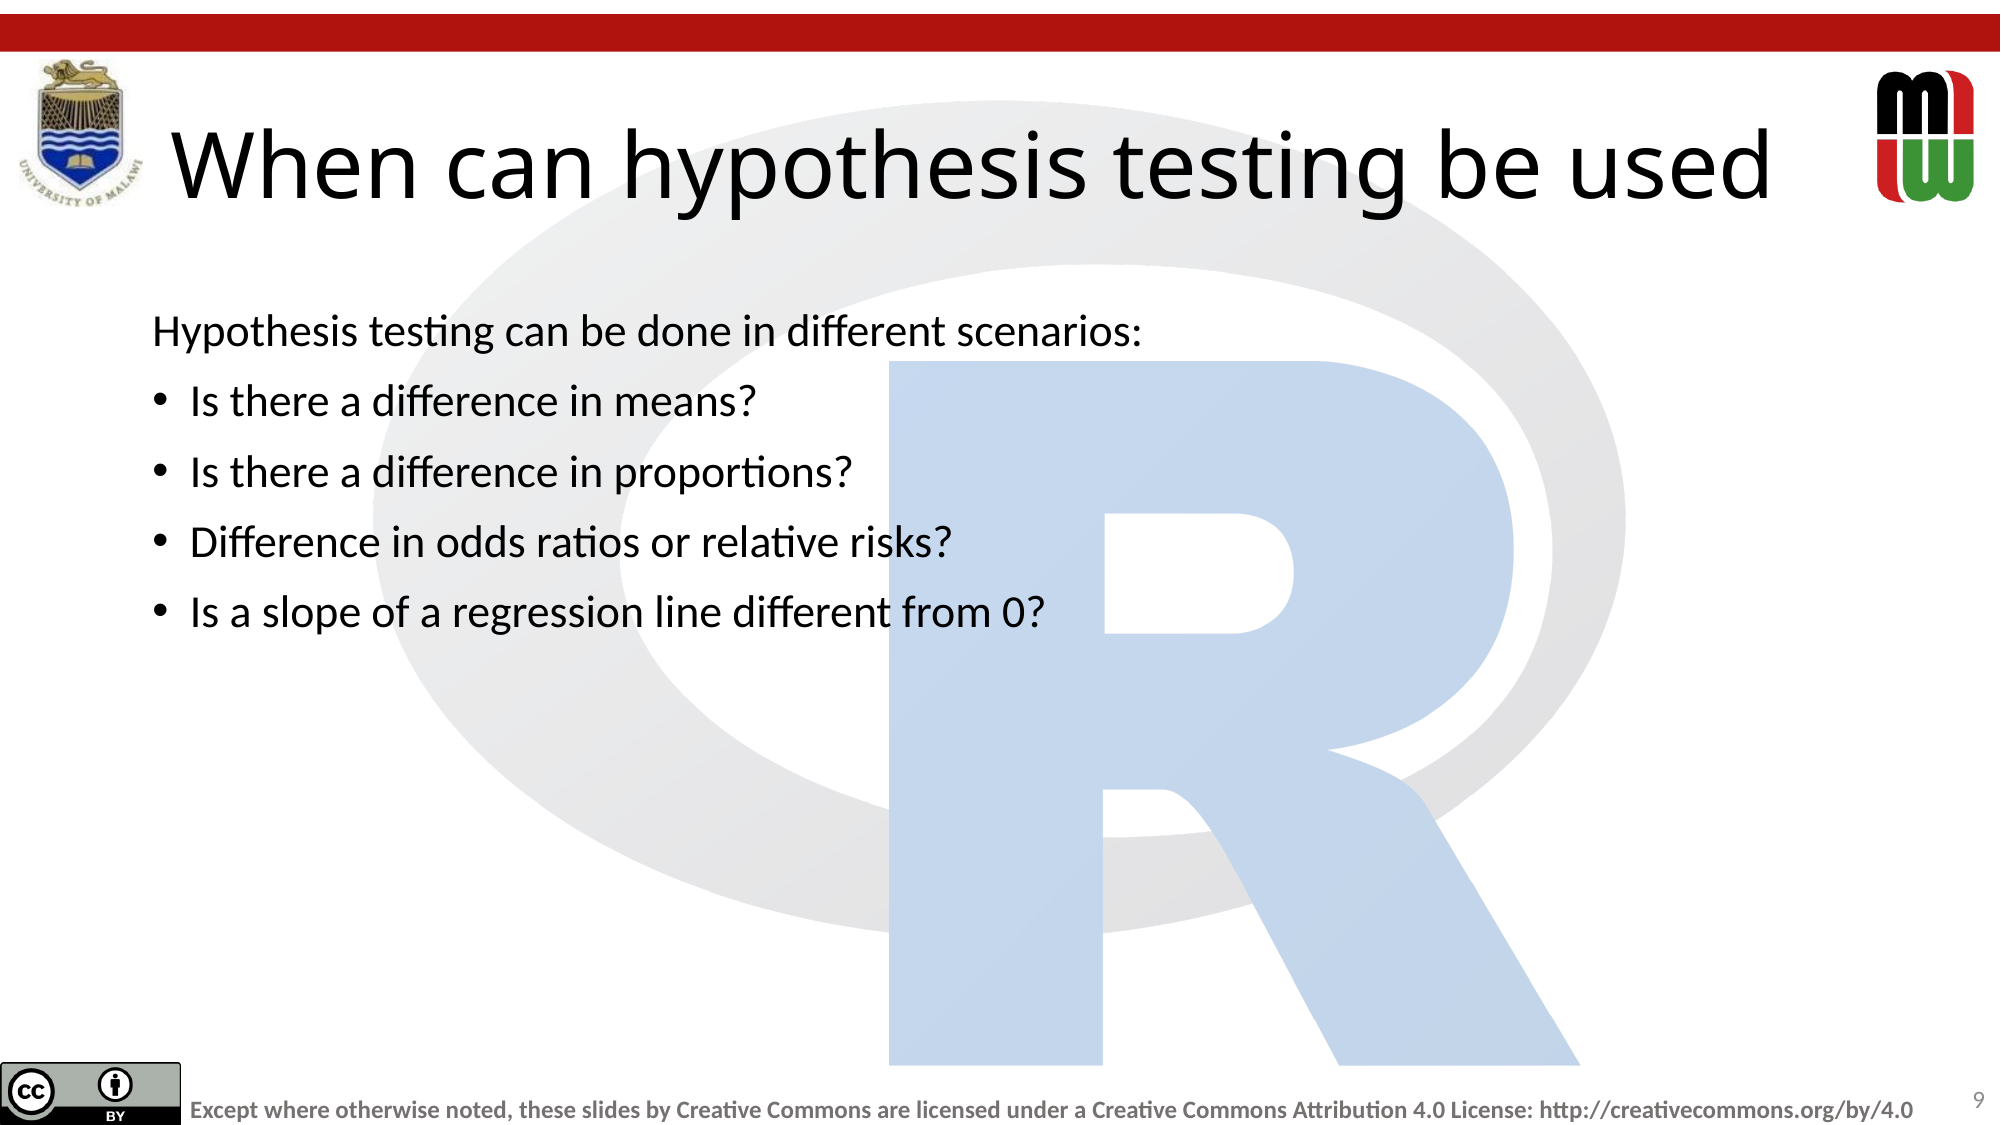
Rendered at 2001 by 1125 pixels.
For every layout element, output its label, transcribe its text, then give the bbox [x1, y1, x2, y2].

title When can hypothesis testing be used [155, 59, 1851, 278]
picture [0, 1062, 181, 1125]
slide_number 9 [1550, 1073, 2000, 1125]
list Hypothesis testing can be done in different scenarios: Is there a difference in means? Is there a difference in proportions? Difference in odds ratios or relative risks? Is a slope of a regression line different from 0? [137, 299, 1863, 1066]
picture [19, 59, 143, 207]
